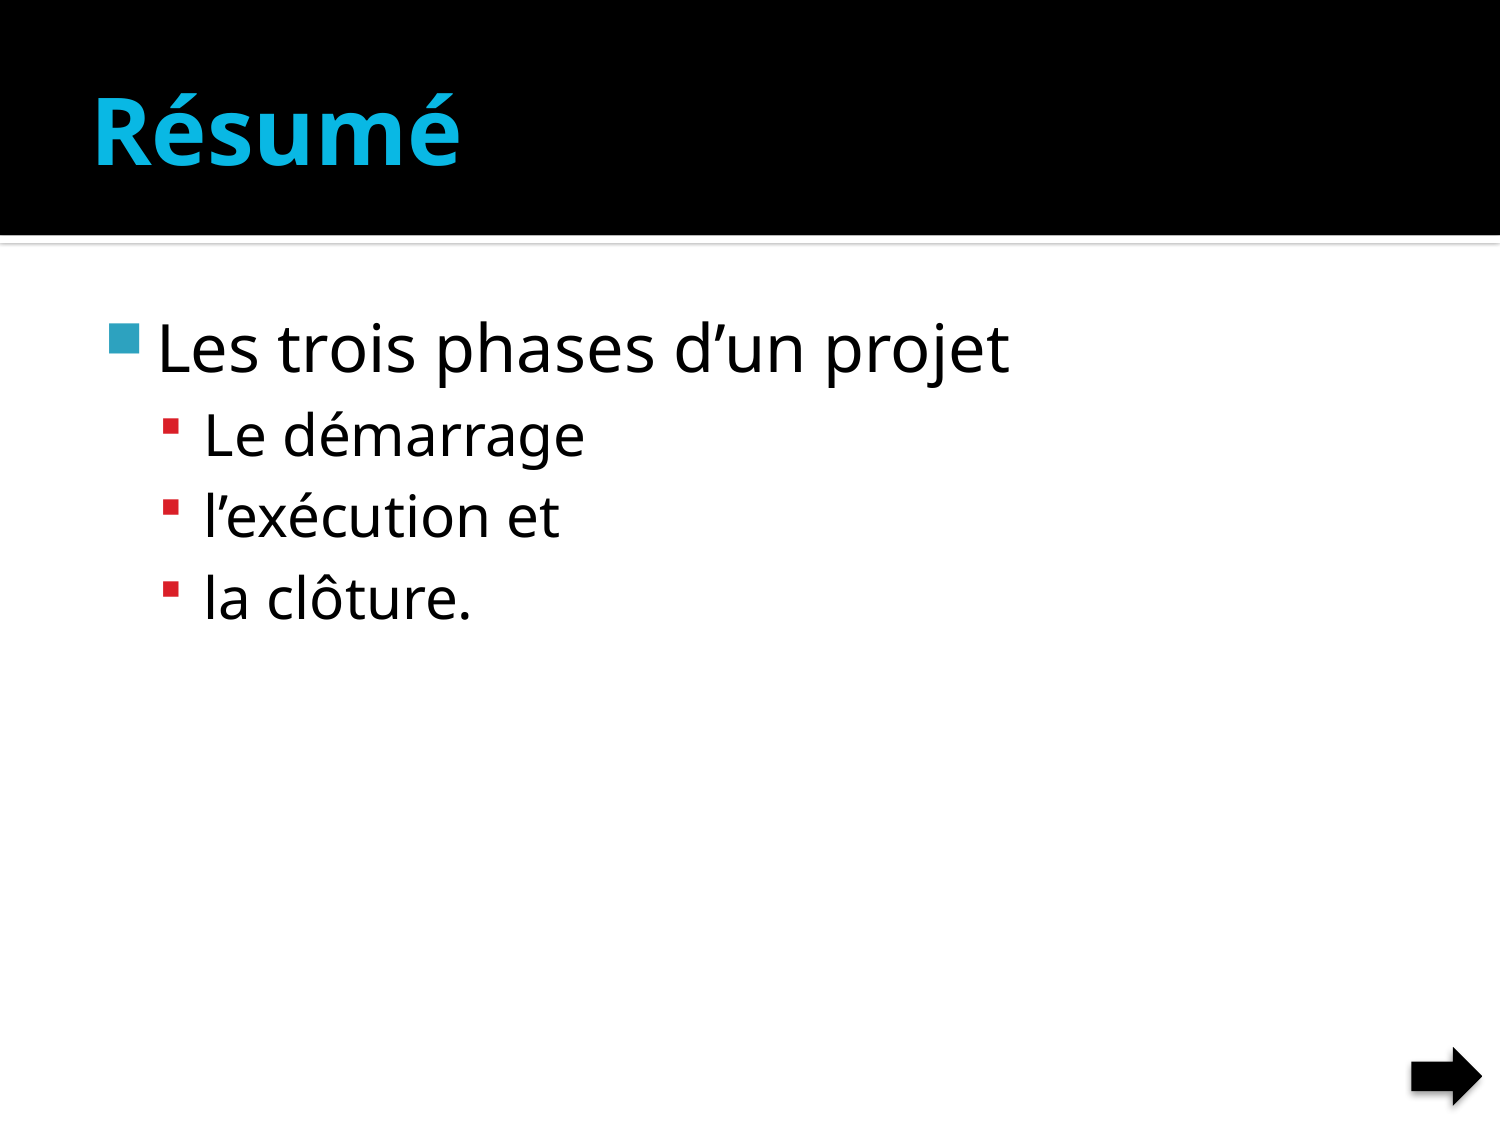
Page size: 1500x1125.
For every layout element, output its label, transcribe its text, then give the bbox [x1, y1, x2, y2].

text_box [1411, 1046, 1483, 1106]
list Les trois phases d’un projet Le démarrage l’exécution et la clôture. [75, 291, 1425, 1050]
title Résumé [75, 25, 1425, 231]
